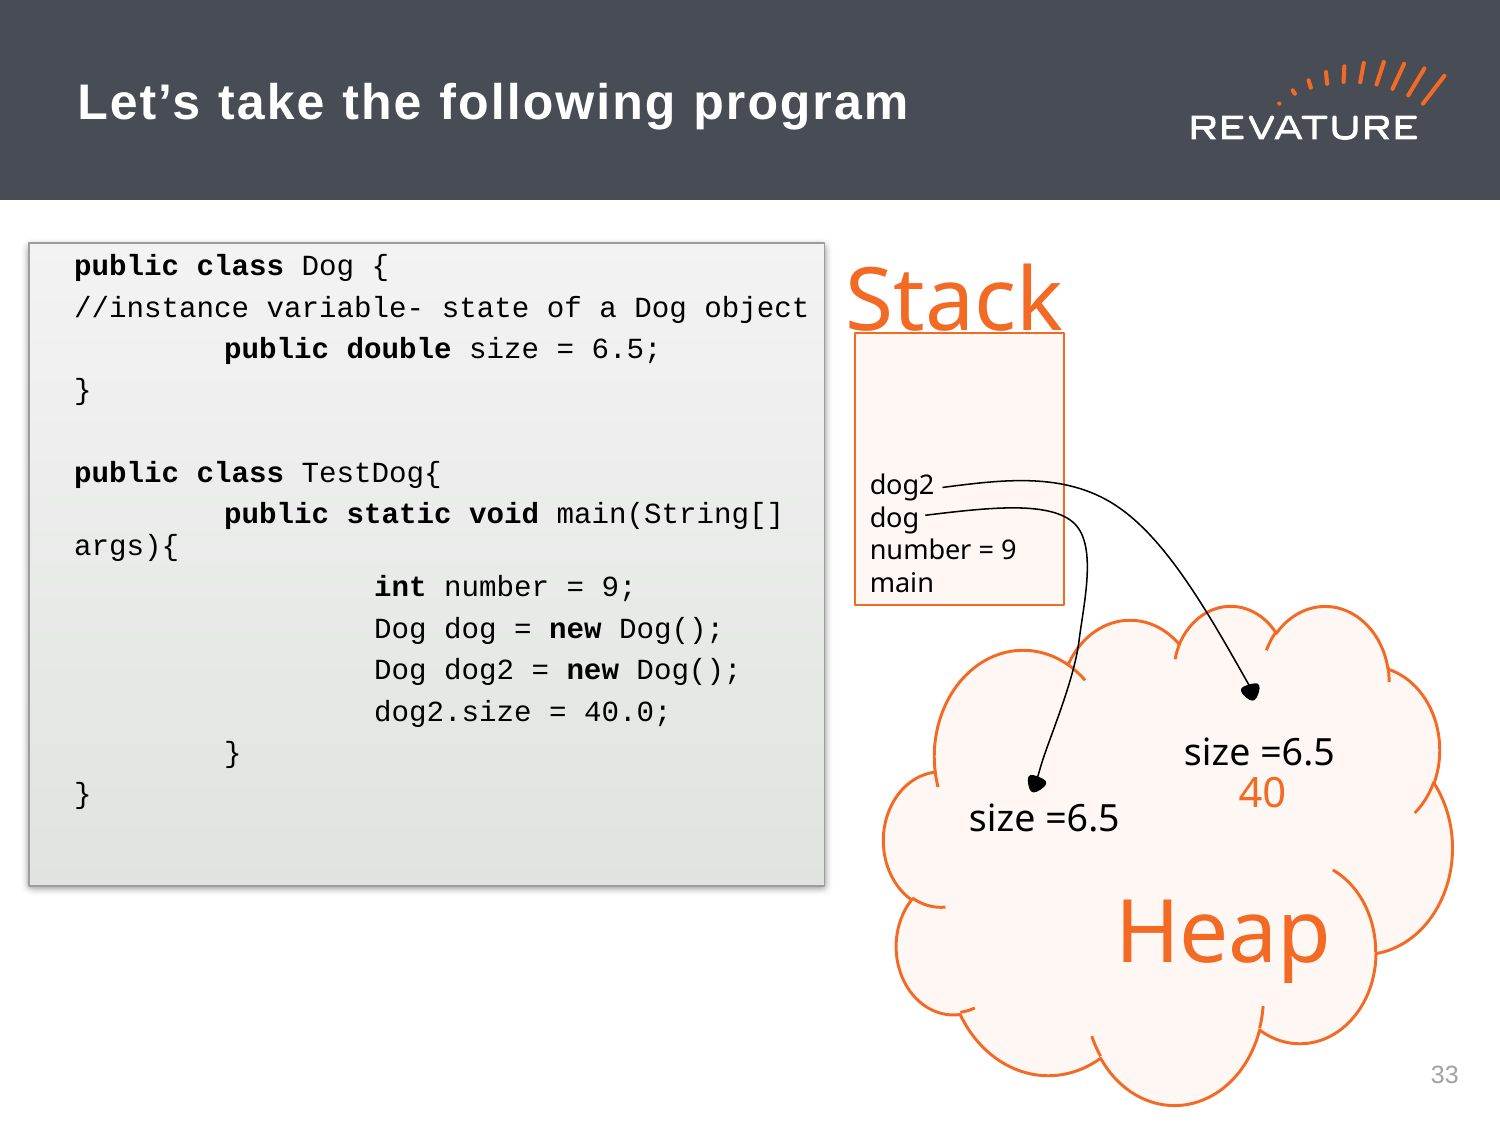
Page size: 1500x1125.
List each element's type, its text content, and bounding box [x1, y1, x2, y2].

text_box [942, 480, 1260, 698]
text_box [951, 726, 1127, 875]
text_box Stack [830, 235, 1078, 355]
text_box [881, 604, 1455, 1108]
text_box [1216, 723, 1314, 824]
text_box [1000, 705, 1064, 724]
list public class Dog { //instance variable- state of a Dog object public double size = 6.5; } public class TestDog{ public static void main(String[] args){ int number = 9; Dog dog = new Dog(); Dog dog2 = new Dog(); dog2.size = 40.0; } } [28, 242, 825, 887]
title Let’s take the following program [62, 0, 1084, 200]
slide_number 32 [1332, 1043, 1474, 1104]
text_box [925, 513, 937, 545]
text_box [1167, 658, 1341, 834]
text_box Heap [1100, 867, 1347, 987]
text_box dog2 dog number = 9 main [853, 355, 1066, 607]
